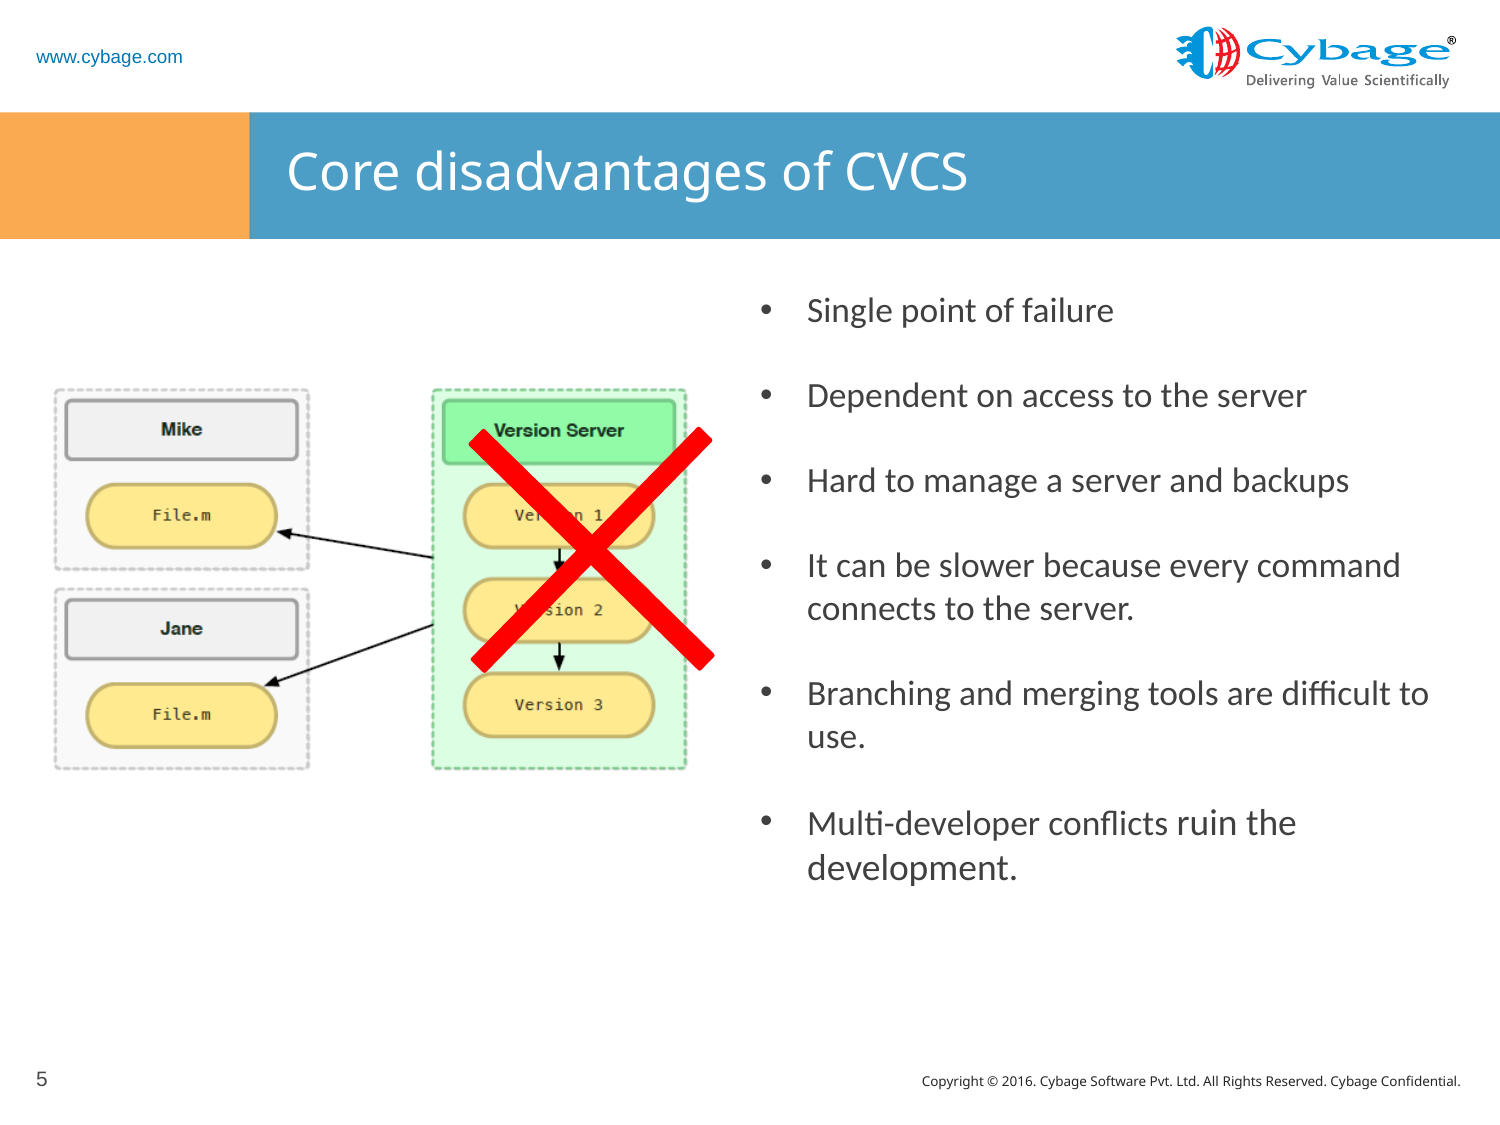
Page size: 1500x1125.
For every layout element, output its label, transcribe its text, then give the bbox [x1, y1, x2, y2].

title Core disadvantages of CVCS [272, 131, 1463, 225]
picture [32, 364, 733, 805]
text_box [21, 1048, 102, 1109]
list Single point of failure Dependent on access to the server Hard to manage a server and backups It can be slower because every command connects to the server. Branching and merging tools are difficult to use. Multi-developer conflicts ruin the development. [745, 280, 1458, 947]
